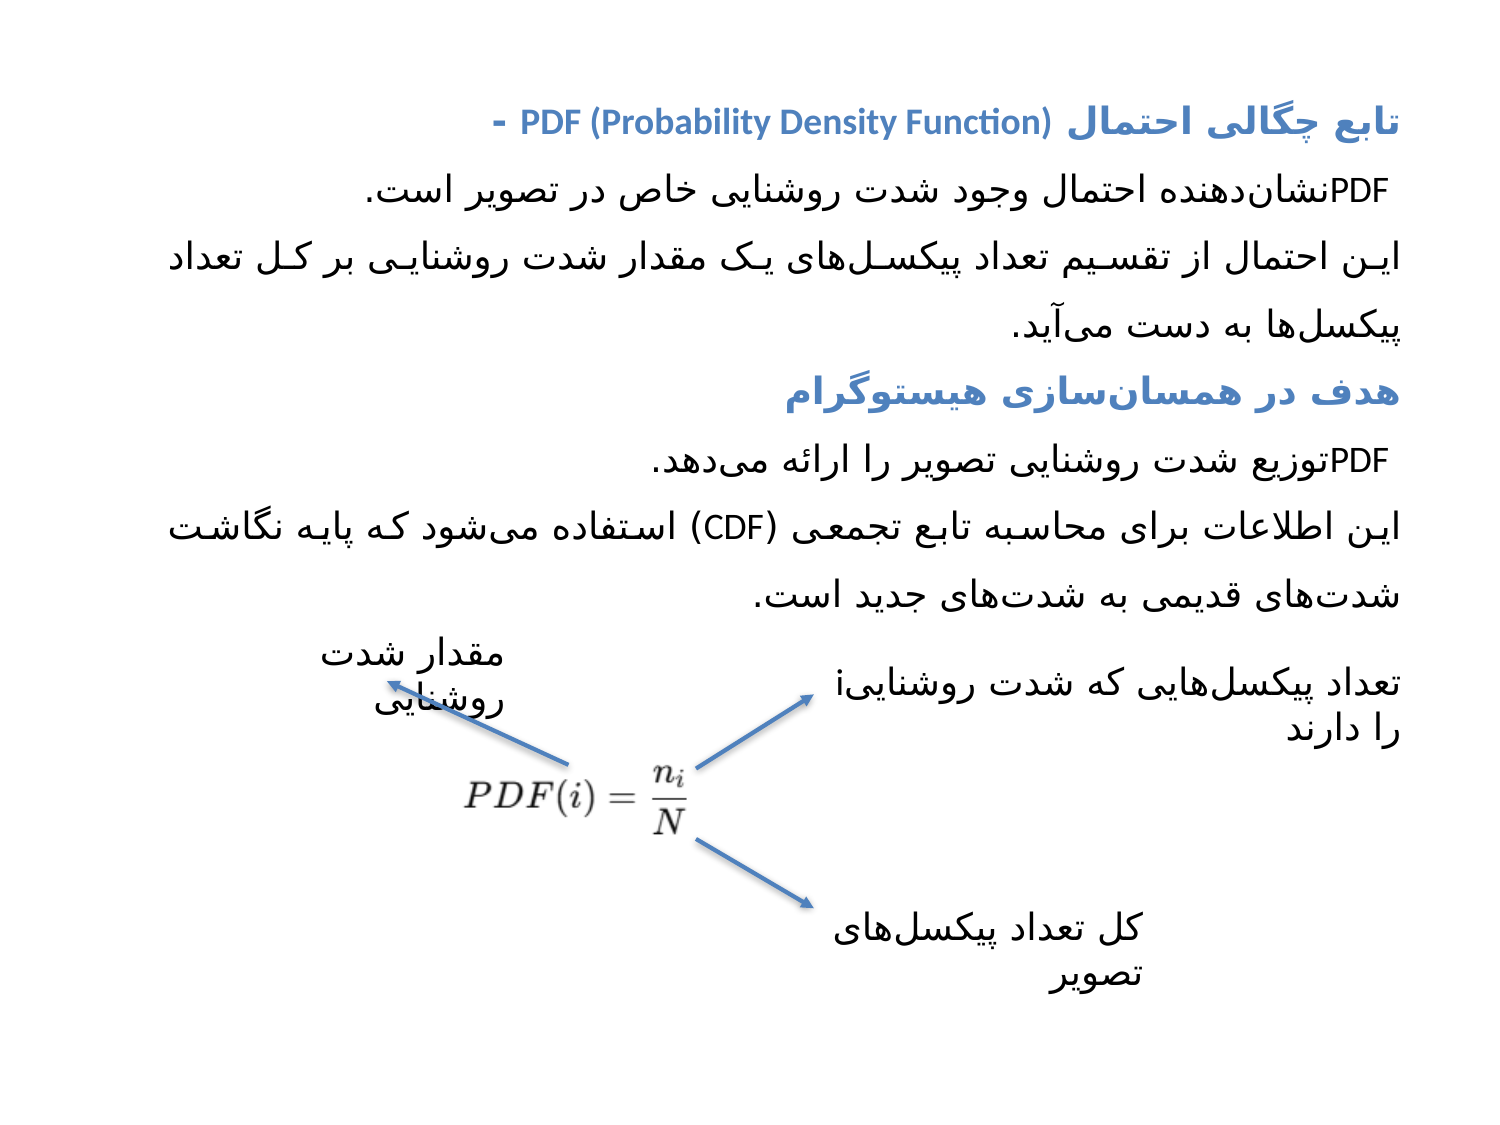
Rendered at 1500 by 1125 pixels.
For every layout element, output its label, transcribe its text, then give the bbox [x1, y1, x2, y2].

text_box کل تعداد پیکسل‌های تصویر [773, 895, 1158, 1001]
text_box تعداد پیکسل‌هایی که شدت روشناییi را دارند [793, 650, 1416, 756]
picture [434, 734, 726, 856]
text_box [695, 838, 815, 909]
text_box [386, 680, 569, 766]
text_box مقدار شدت روشنایی [229, 620, 521, 726]
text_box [695, 694, 815, 769]
text_box تابع چگالی احتمال PDF (Probability Density Function) - PDFنشان‌دهنده احتمال وجود شدت روشنایی خاص در تصویر است. این احتمال از تقسیم تعداد پیکسل‌های یک مقدار شدت روشنایی بر کل تعداد پیکسل‌ها به دست می‌آید. هدف در همسان‌سازی هیستوگرام PDFتوزیع شدت روشنایی تصویر را ارائه می‌دهد. این اطلاعات برای محاسبه تابع تجمعی (CDF) استفاده می‌شود که پایه نگاشت شدت‌های قدیمی به شدت‌های جدید است. [153, 67, 1416, 622]
